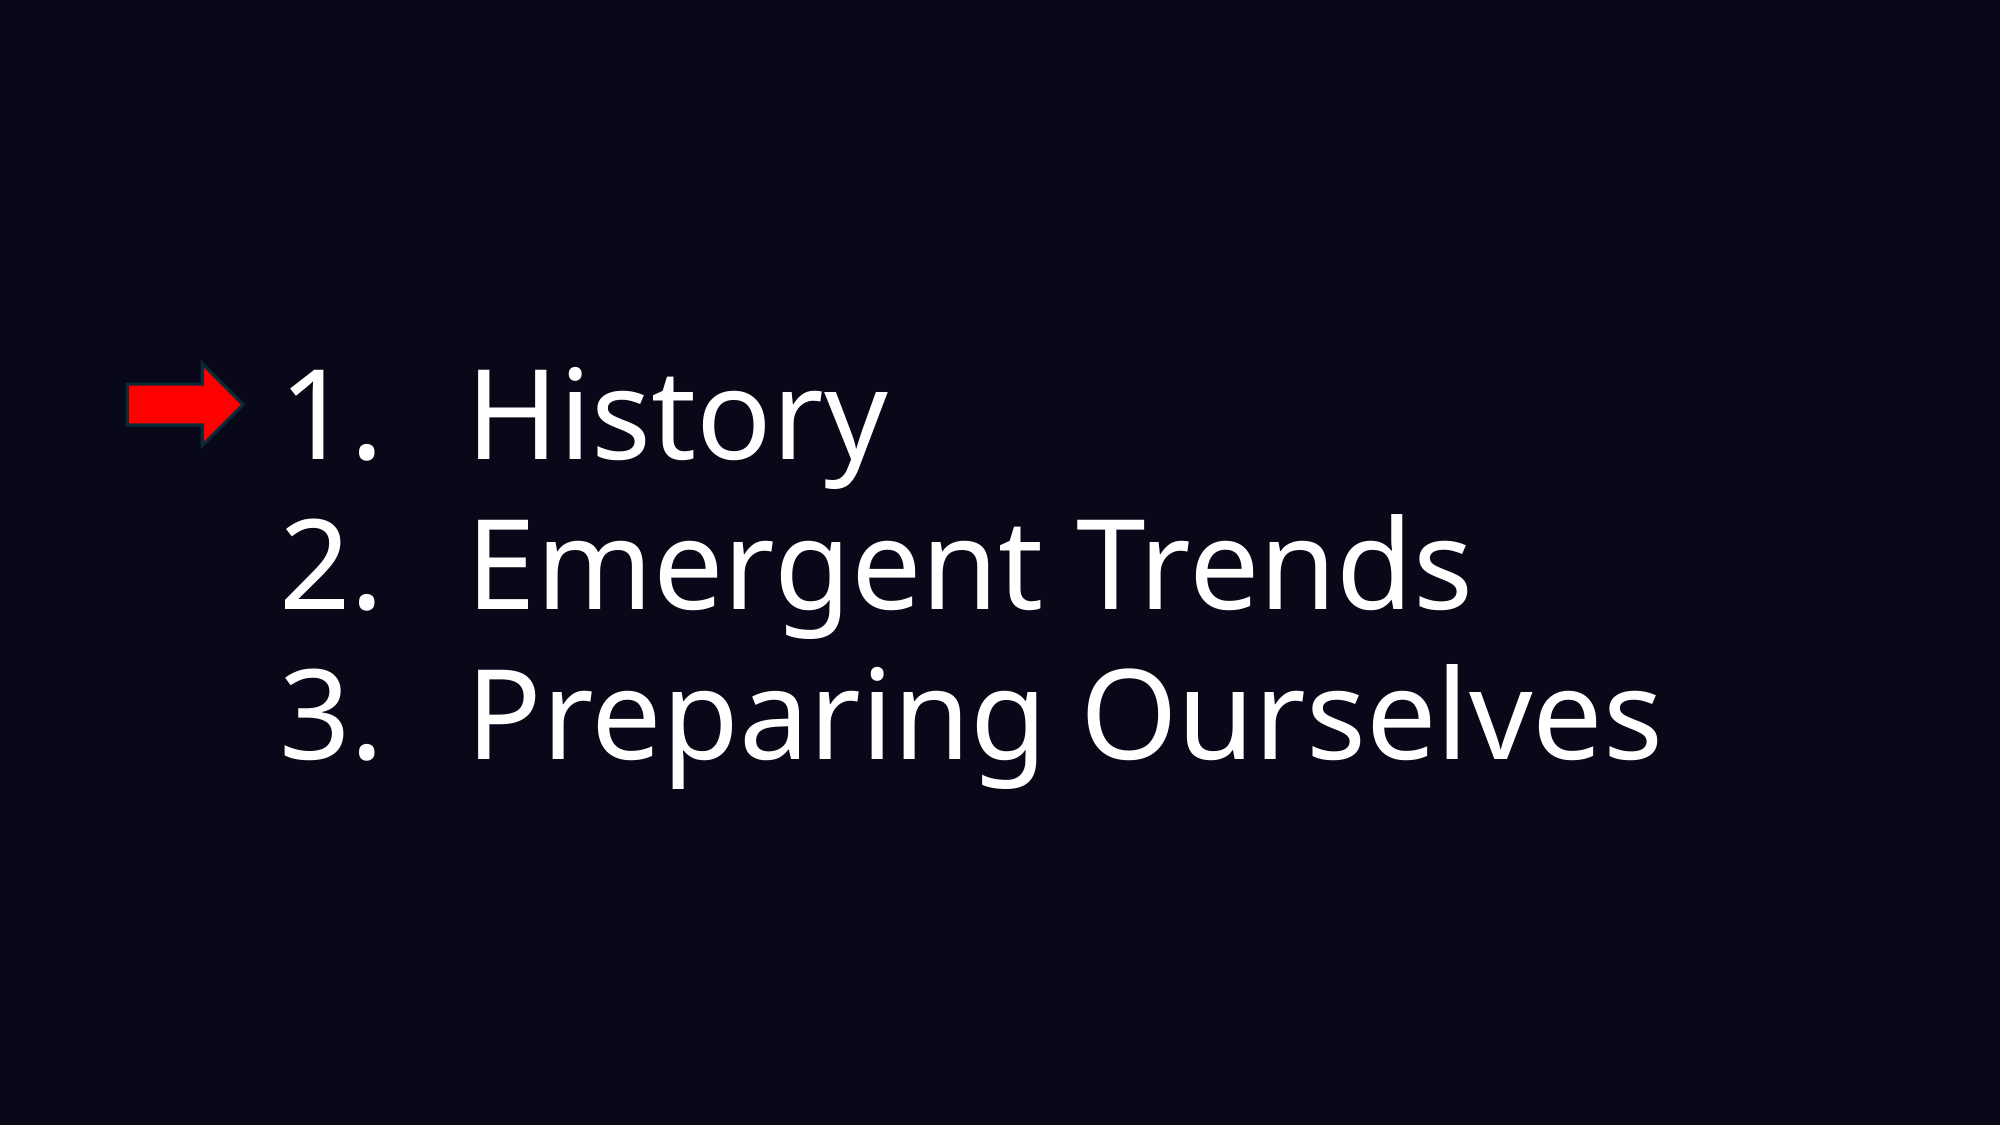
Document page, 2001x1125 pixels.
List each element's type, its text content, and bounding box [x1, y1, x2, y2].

text_box History Emergent Trends Preparing Ourselves [264, 327, 1736, 793]
text_box [125, 359, 246, 450]
